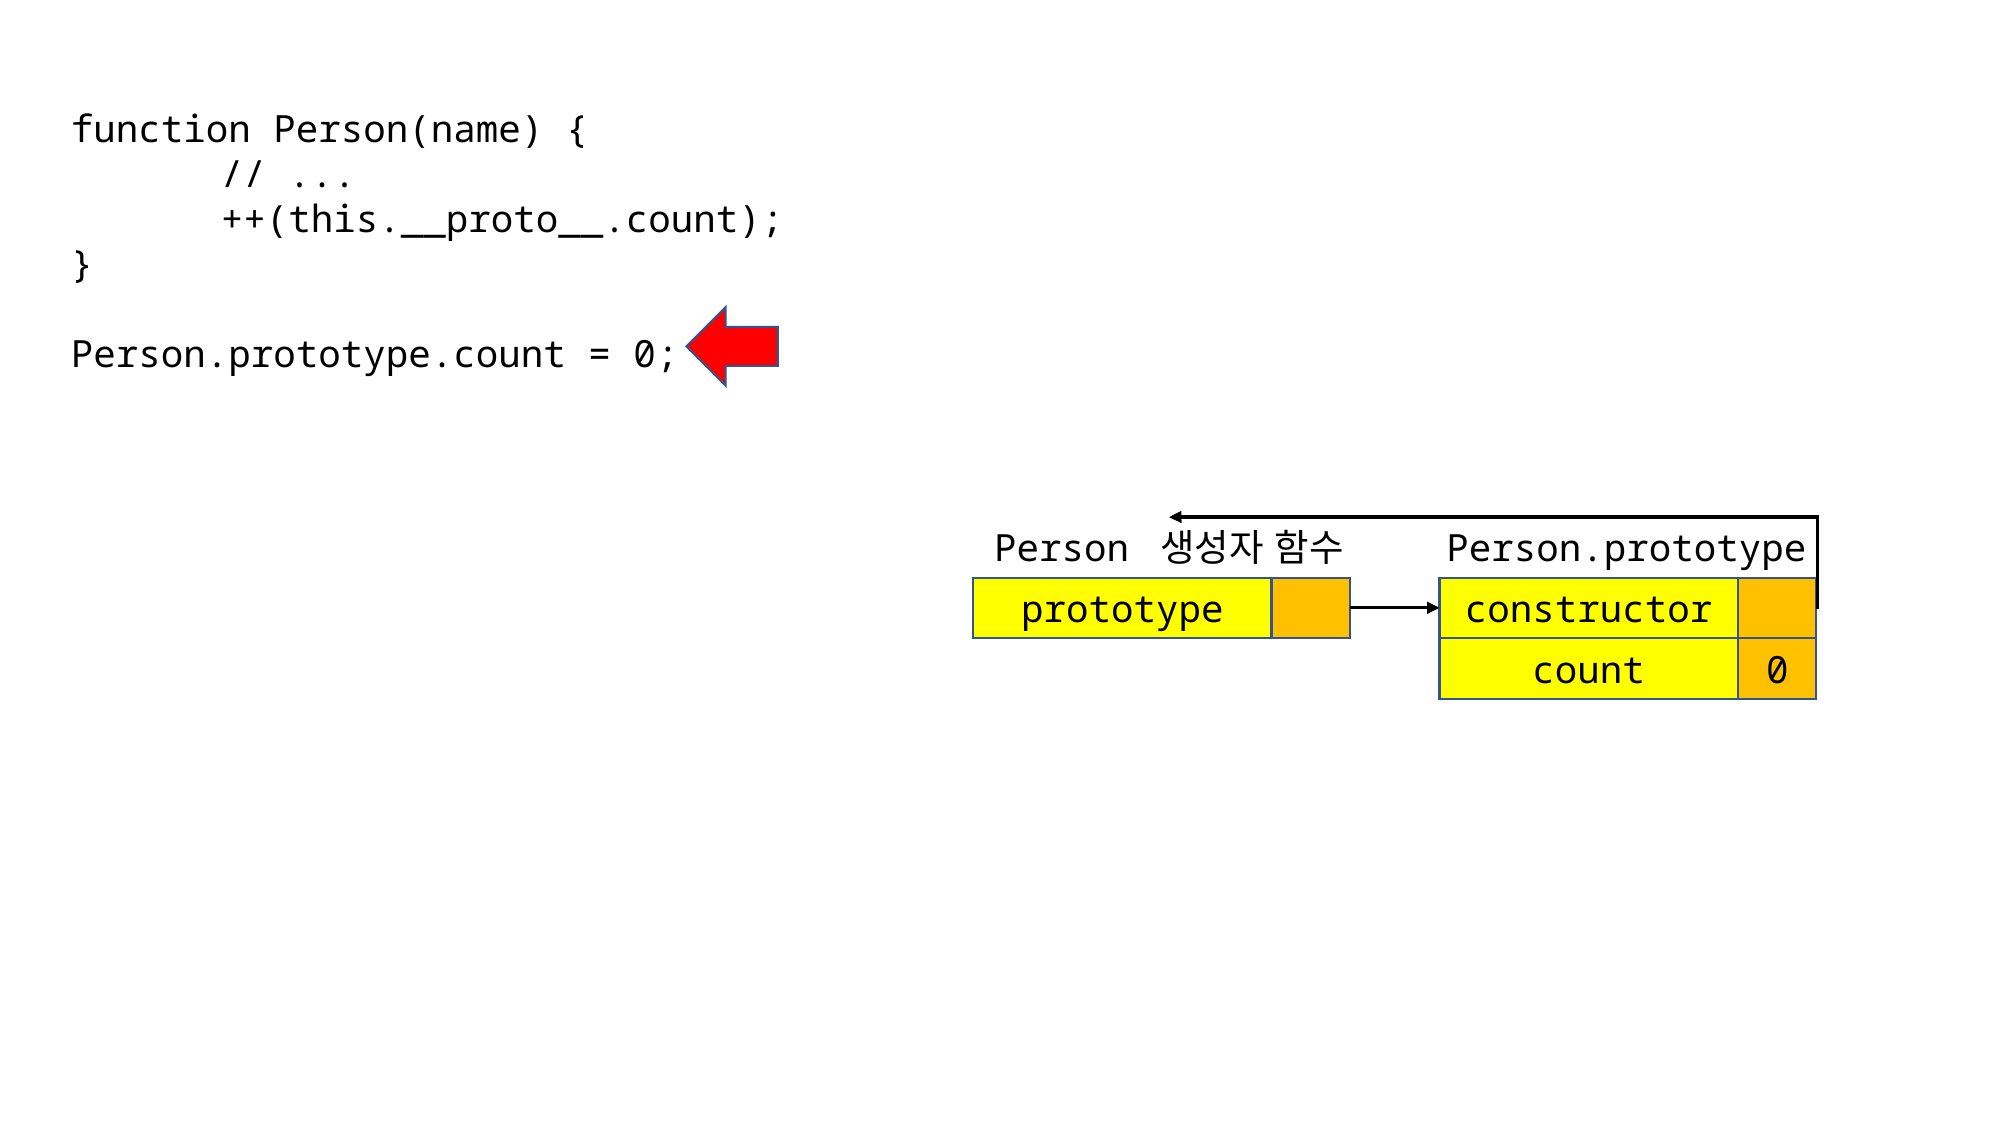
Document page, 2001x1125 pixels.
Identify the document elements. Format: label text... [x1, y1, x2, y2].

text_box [1439, 608, 1817, 638]
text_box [972, 577, 1350, 639]
text_box Person 생성자 함수 [979, 517, 1169, 577]
text_box [685, 304, 779, 389]
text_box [1439, 638, 1817, 699]
text_box function Person(name) { // ... ++(this.__proto__.count); } Person.prototype.count = 0; [56, 97, 799, 383]
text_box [1169, 517, 1817, 608]
